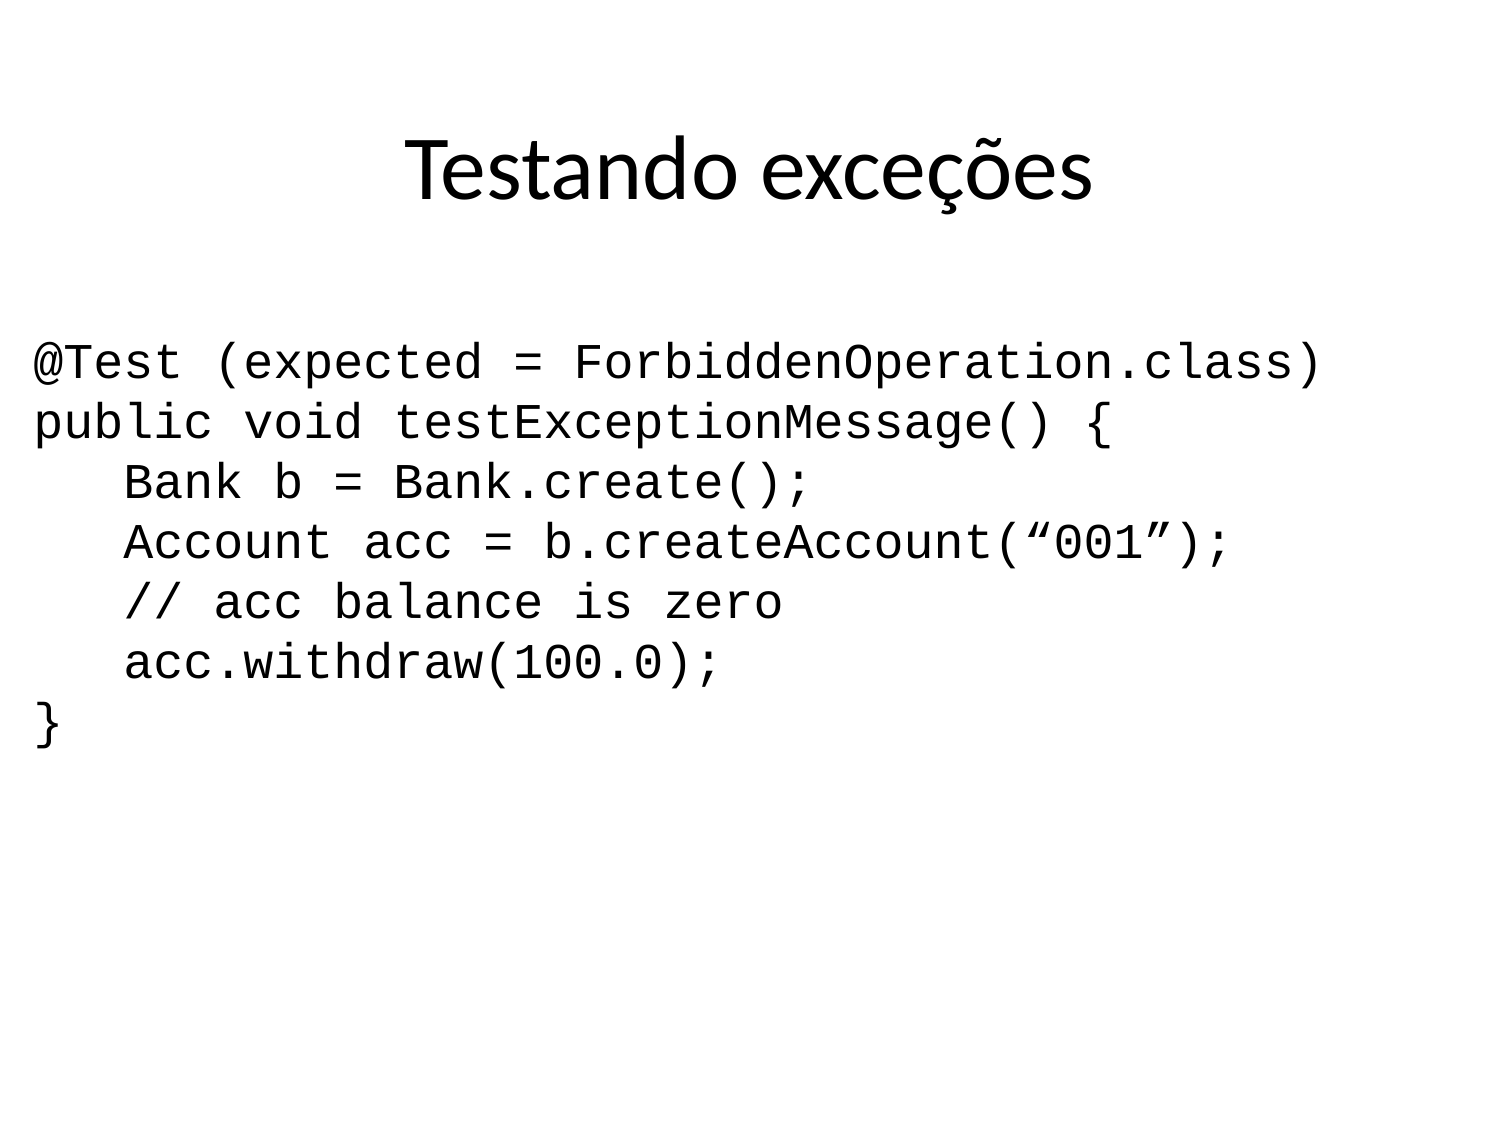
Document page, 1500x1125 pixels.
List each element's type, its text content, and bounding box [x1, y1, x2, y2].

text_box Testando exceções [74, 45, 1425, 233]
text_box @Test (expected = ForbiddenOperation.class) public void testExceptionMessage() { Bank b = Bank.create(); Account acc = b.createAccount(“001”); // acc balance is zero acc.withdraw(100.0); } [18, 313, 1482, 800]
